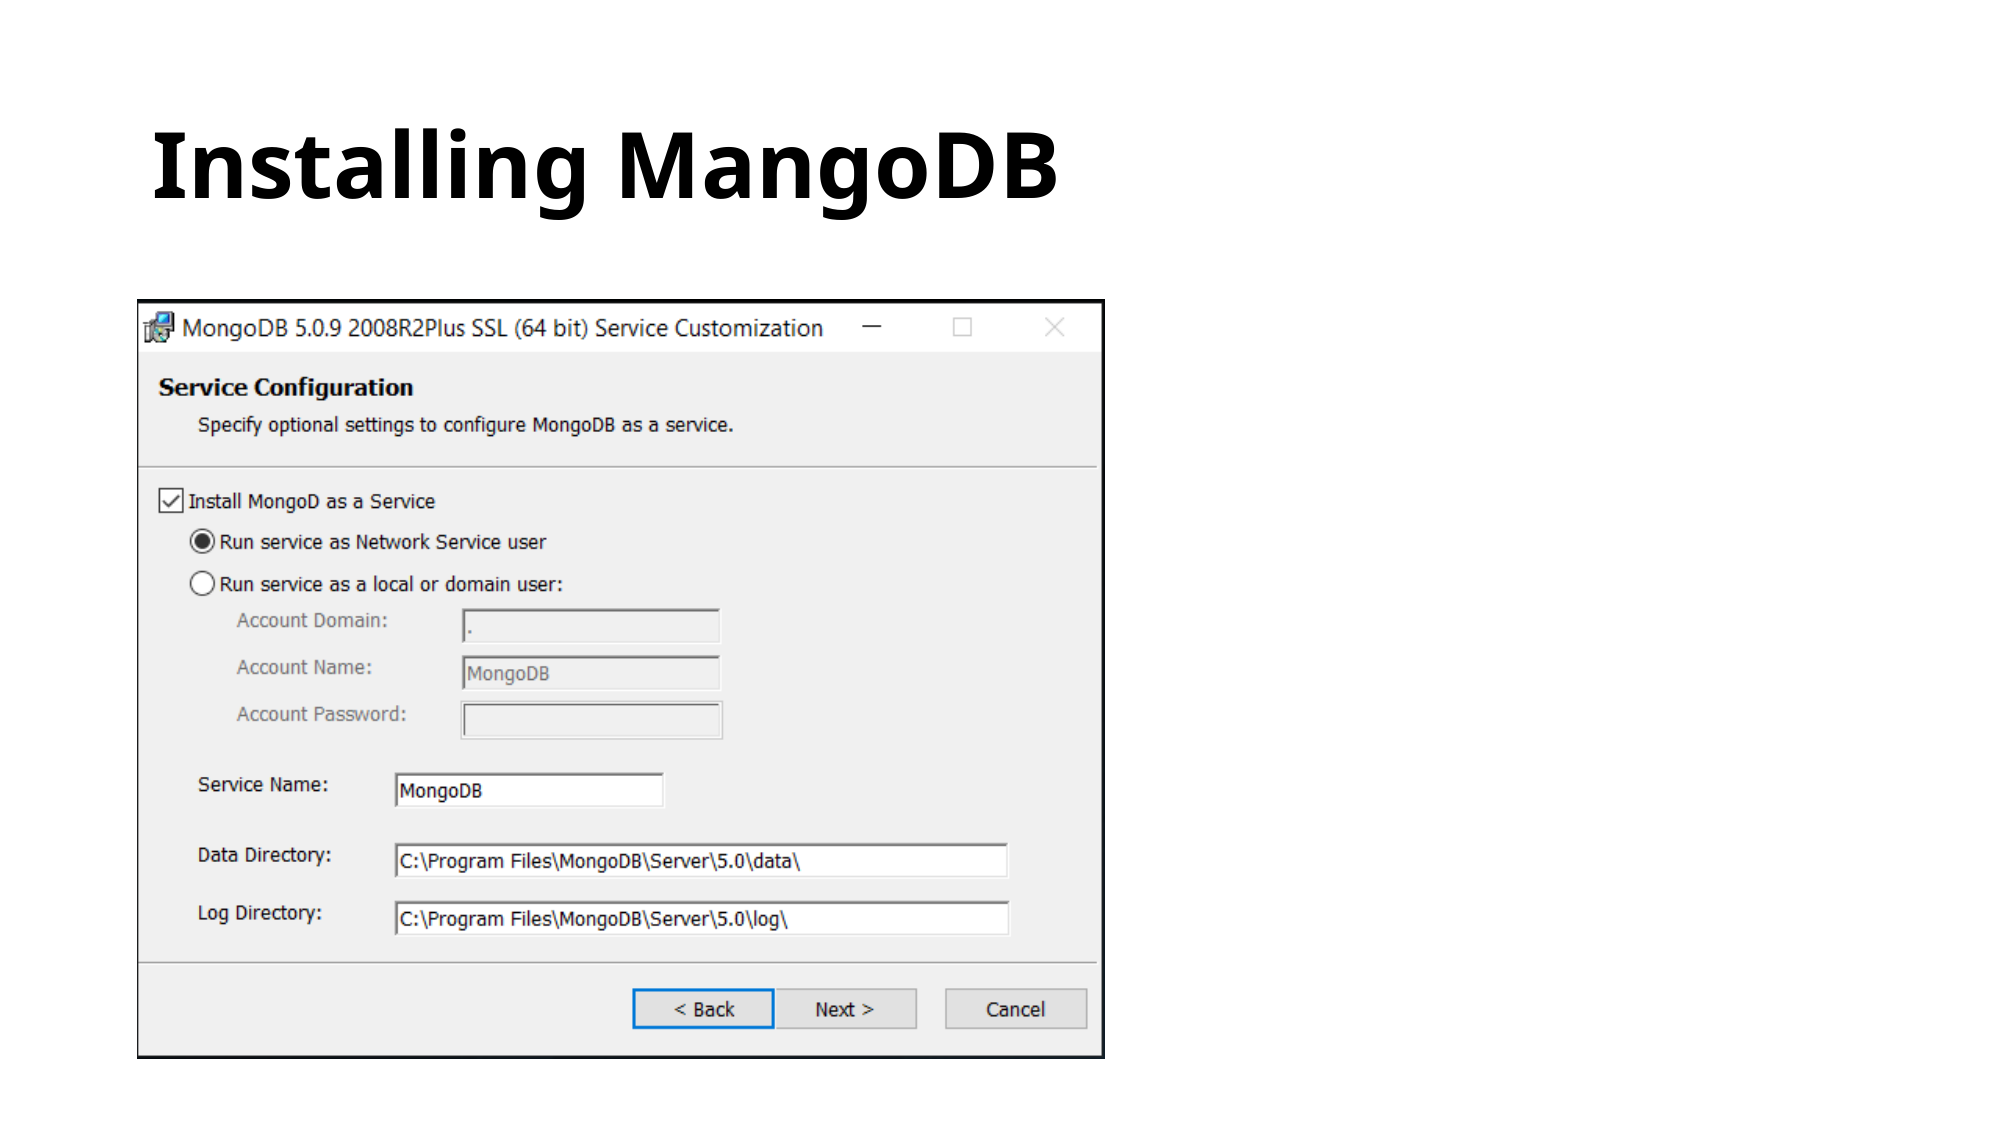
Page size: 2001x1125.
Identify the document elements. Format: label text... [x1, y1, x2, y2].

picture [137, 299, 1105, 1059]
title Installing MangoDB [137, 59, 1863, 278]
